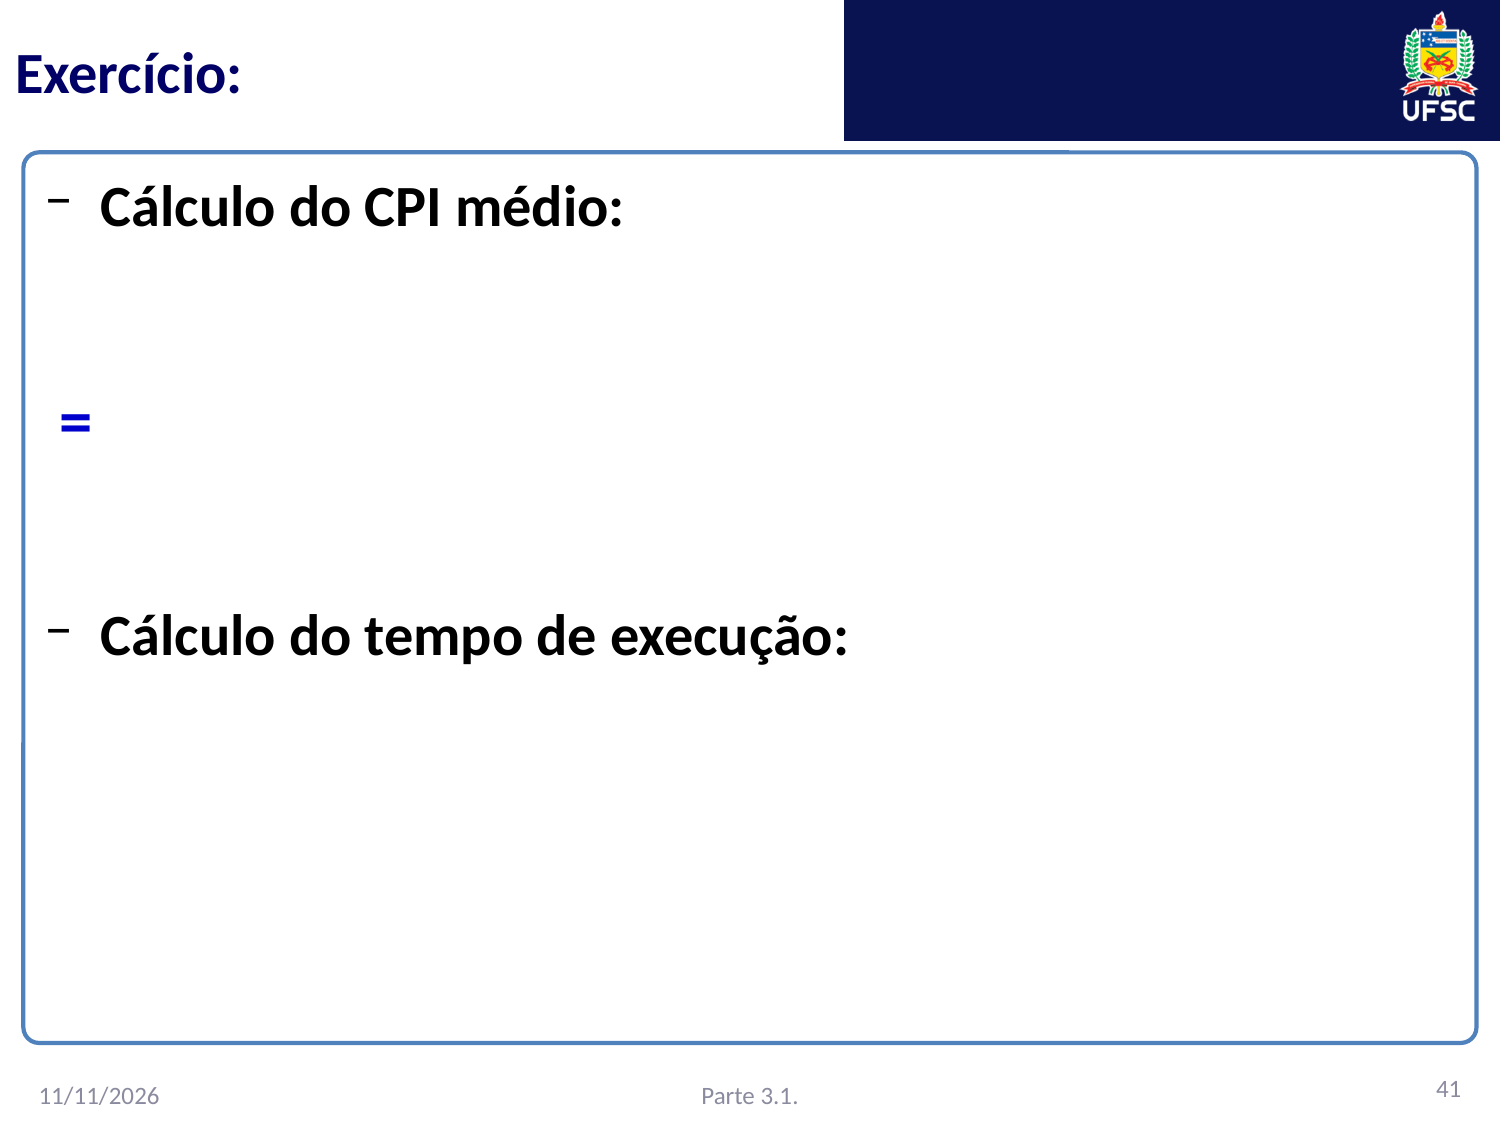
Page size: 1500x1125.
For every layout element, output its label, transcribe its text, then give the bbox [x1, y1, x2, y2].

title Exercício: [0, 0, 844, 141]
picture [844, 0, 1500, 141]
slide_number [23, 1065, 374, 1125]
slide_number 41 [1126, 1057, 1477, 1118]
footer Parte 3.1. [512, 1065, 988, 1125]
